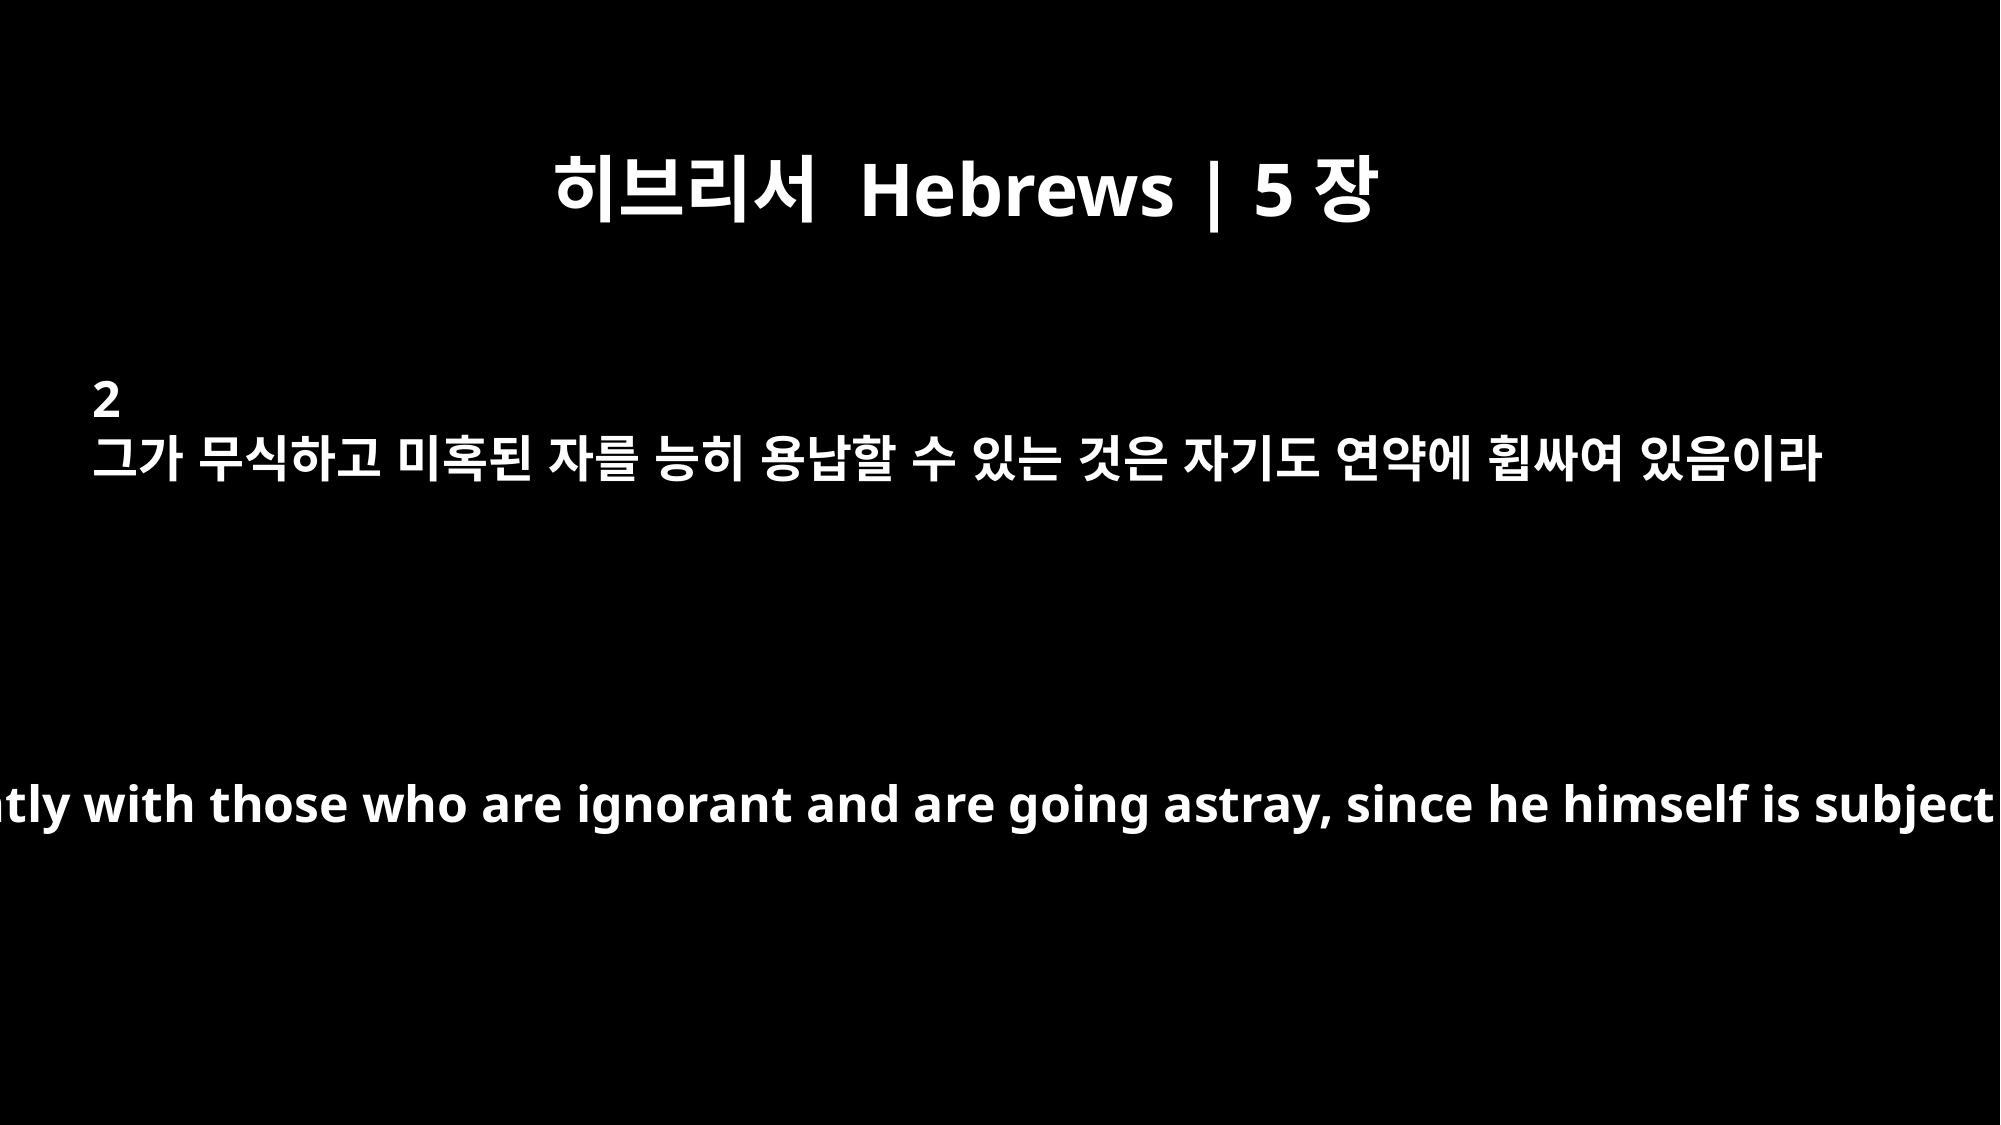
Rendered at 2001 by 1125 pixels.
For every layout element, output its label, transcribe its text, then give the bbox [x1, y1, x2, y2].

text_box 2 그가 무식하고 미혹된 자를 능히 용납할 수 있는 것은 자기도 연약에 휩싸여 있음이라 [77, 359, 1840, 495]
text_box 히브리서 Hebrews | 5장 [536, 136, 1396, 239]
text_box He is able to deal gently with those who are ignorant and are going astray, since he himself is subject to weakness. [0, 764, 2000, 840]
